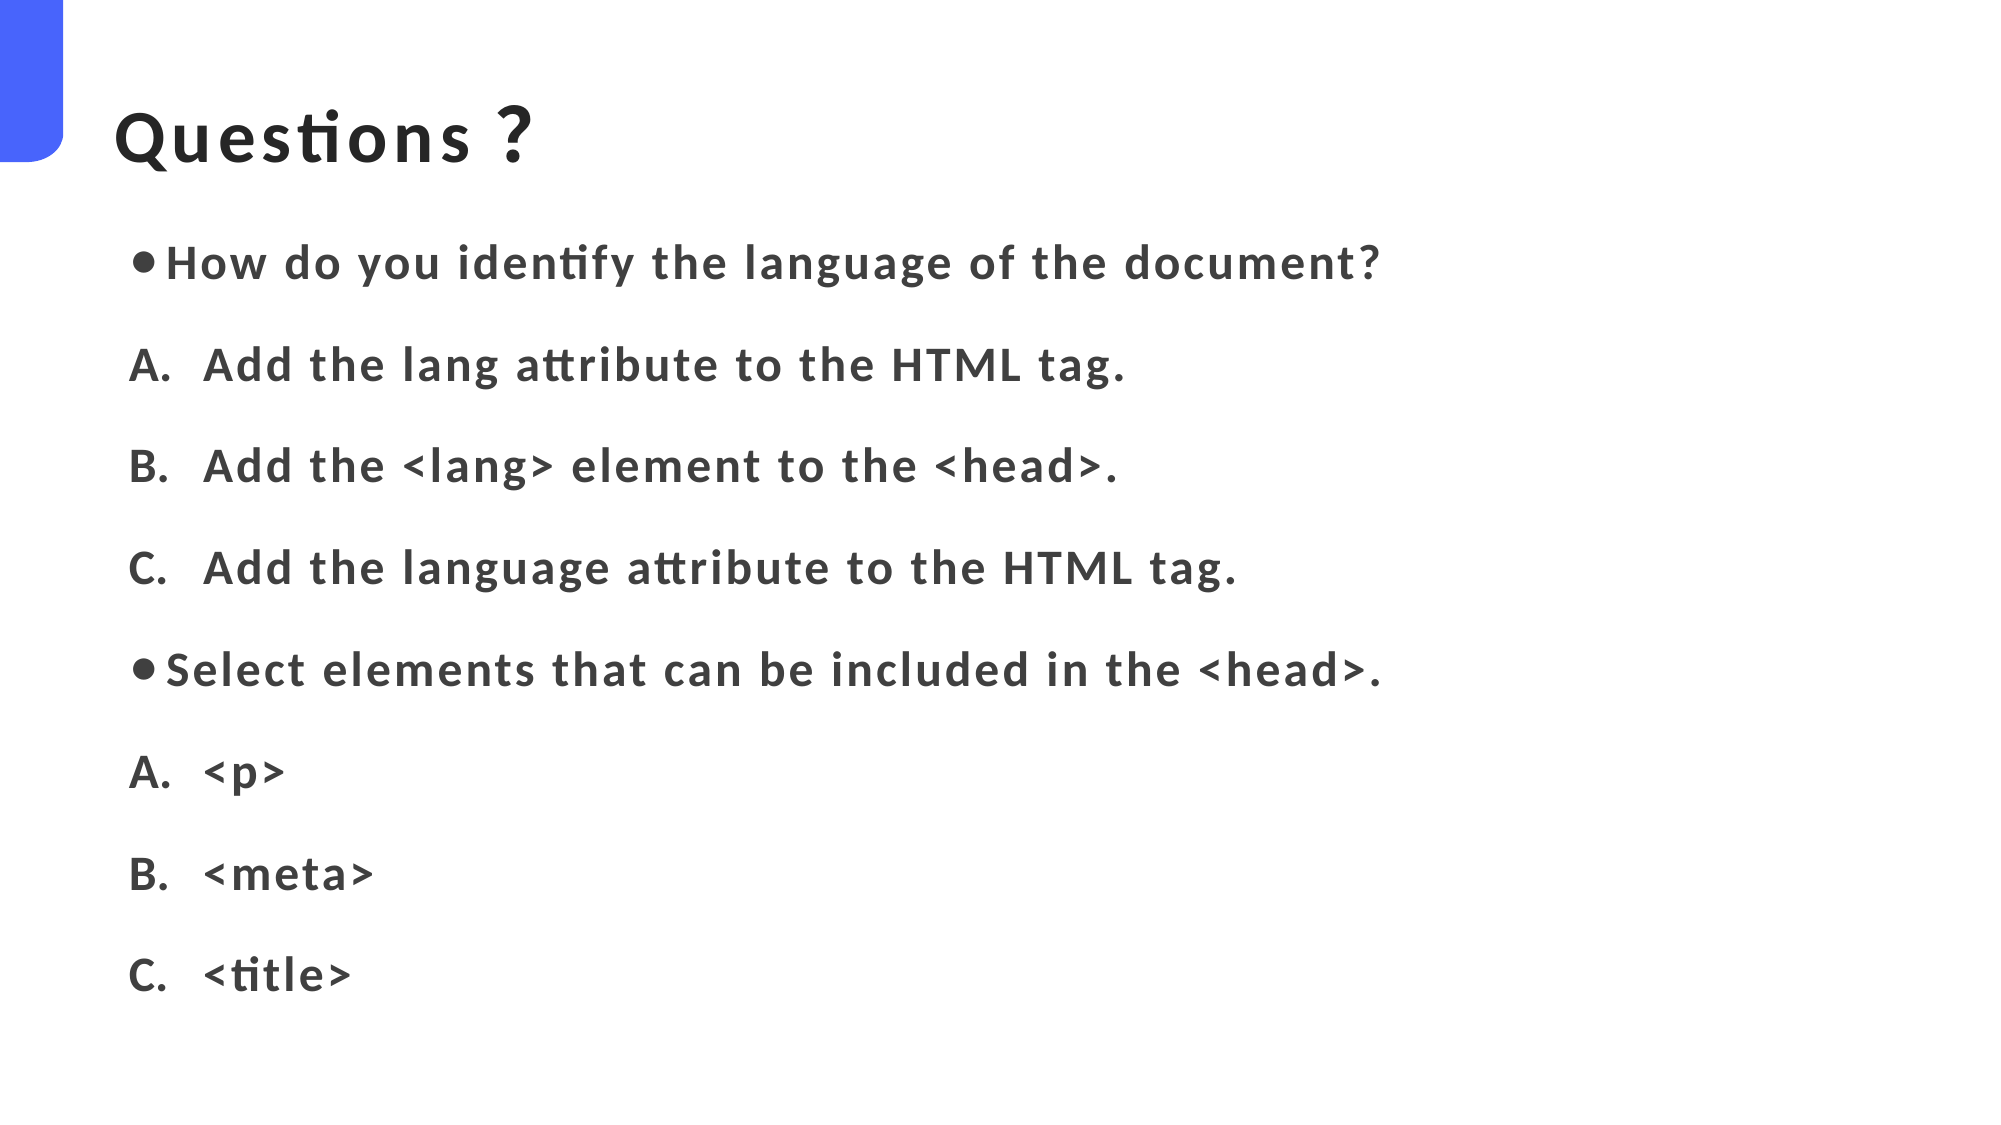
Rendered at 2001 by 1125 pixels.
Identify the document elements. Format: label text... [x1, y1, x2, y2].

list How do you identify the language of the document? Add the lang attribute to the HTML tag. Add the <lang> element to the <head>. Add the language attribute to the HTML tag. Select elements that can be included in the <head>. <p> <meta> <title> [114, 204, 1886, 1014]
title Questions？ [114, 59, 1886, 178]
